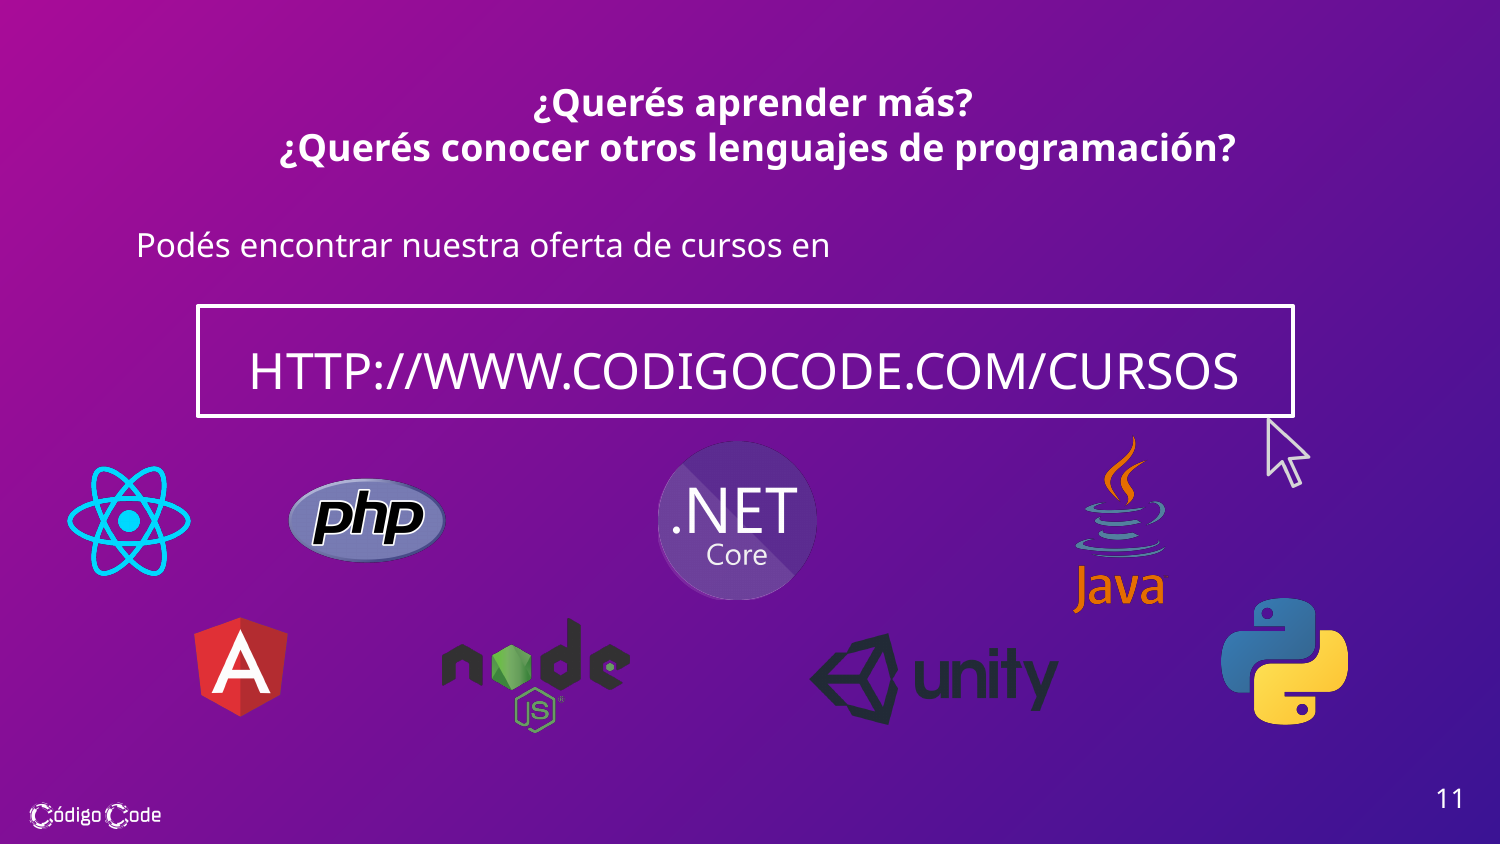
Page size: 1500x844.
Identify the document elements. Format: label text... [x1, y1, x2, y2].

picture [442, 617, 630, 733]
picture [194, 617, 288, 717]
picture [808, 633, 1060, 725]
picture [24, 790, 167, 841]
text_box [196, 304, 1295, 339]
picture [63, 454, 195, 587]
text_box ¿Querés aprender más? ¿Querés conocer otros lenguajes de programación? [247, 71, 1270, 177]
text_box Podés encontrar nuestra oferta de cursos en [135, 224, 1273, 269]
text_box HTTP://WWW.CODIGOCODE.COM/CURSOS [176, 339, 1314, 384]
slide_number 11 [1391, 766, 1482, 832]
text_box [196, 384, 1295, 418]
picture [658, 441, 817, 600]
picture [1243, 409, 1327, 493]
picture [285, 476, 448, 565]
picture [1221, 598, 1348, 725]
picture [1065, 433, 1174, 615]
